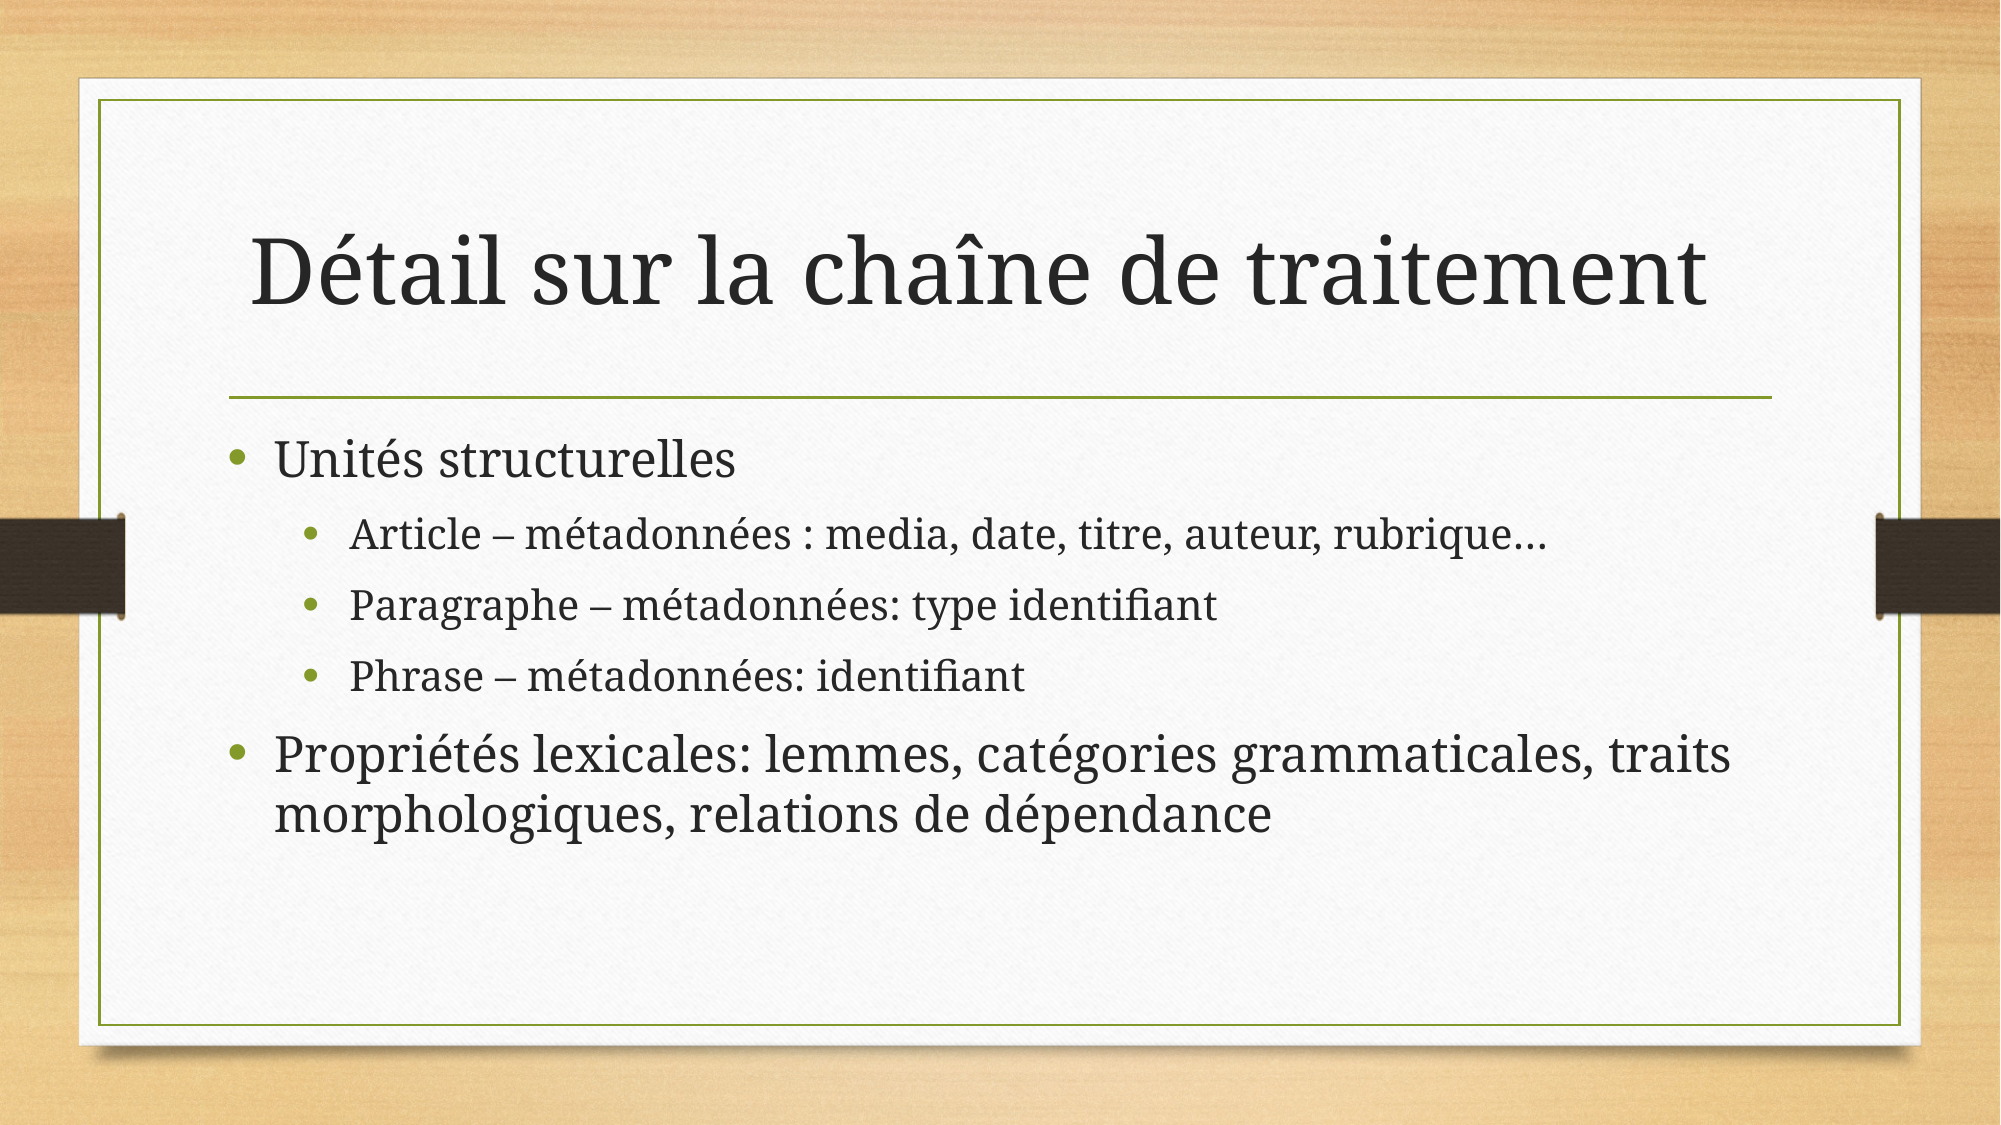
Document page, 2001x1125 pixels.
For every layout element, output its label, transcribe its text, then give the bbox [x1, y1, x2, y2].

list Unités structurelles Article – métadonnées : media, date, titre, auteur, rubrique… Paragraphe – métadonnées: type identifiant Phrase – métadonnées: identifiant Propriétés lexicales: lemmes, catégories grammaticales, traits morphologiques, relations de dépendance [212, 419, 1788, 964]
picture [0, 0, 2001, 1125]
title Détail sur la chaîne de traitement [212, 161, 1788, 375]
